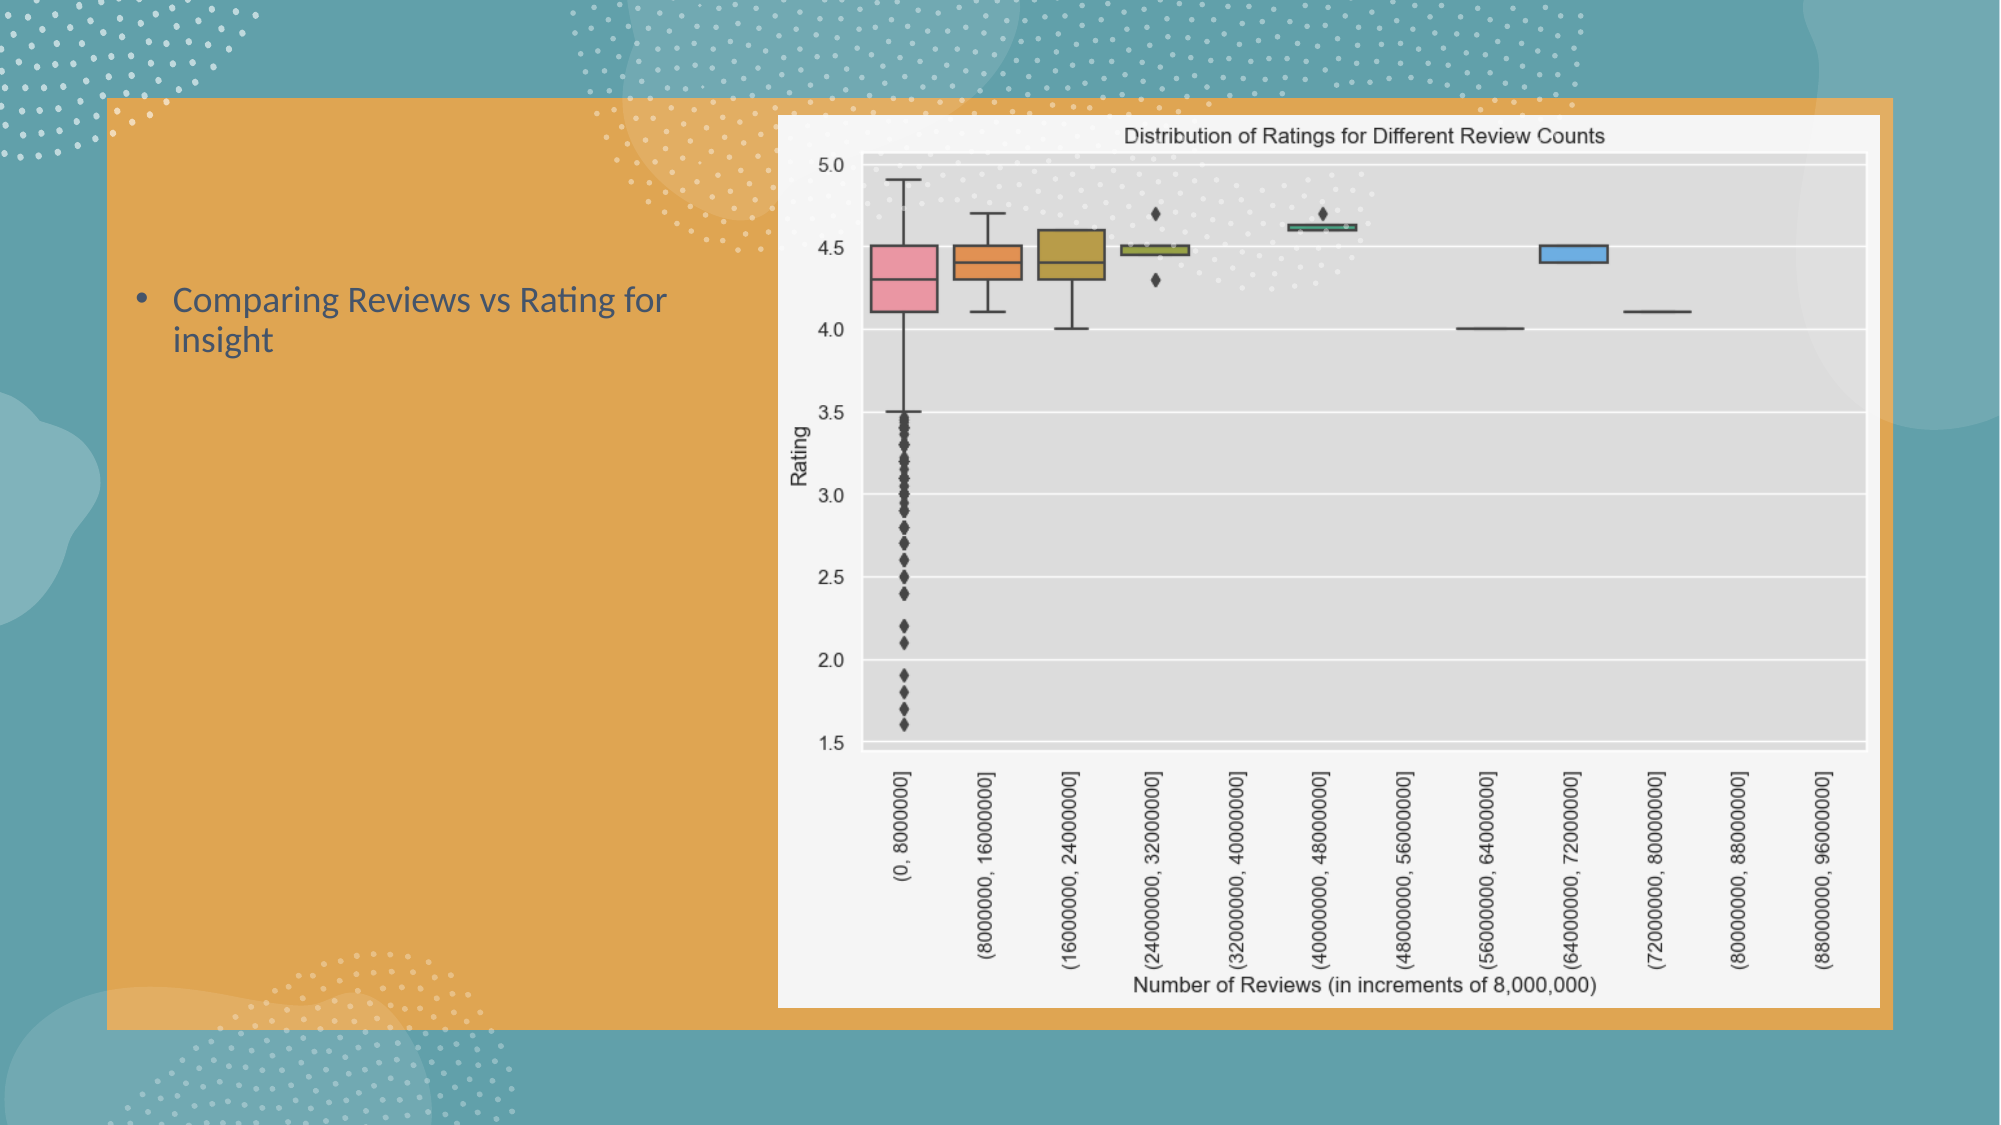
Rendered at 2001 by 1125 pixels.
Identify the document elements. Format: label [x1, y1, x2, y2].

text_box [0, 0, 2000, 1125]
